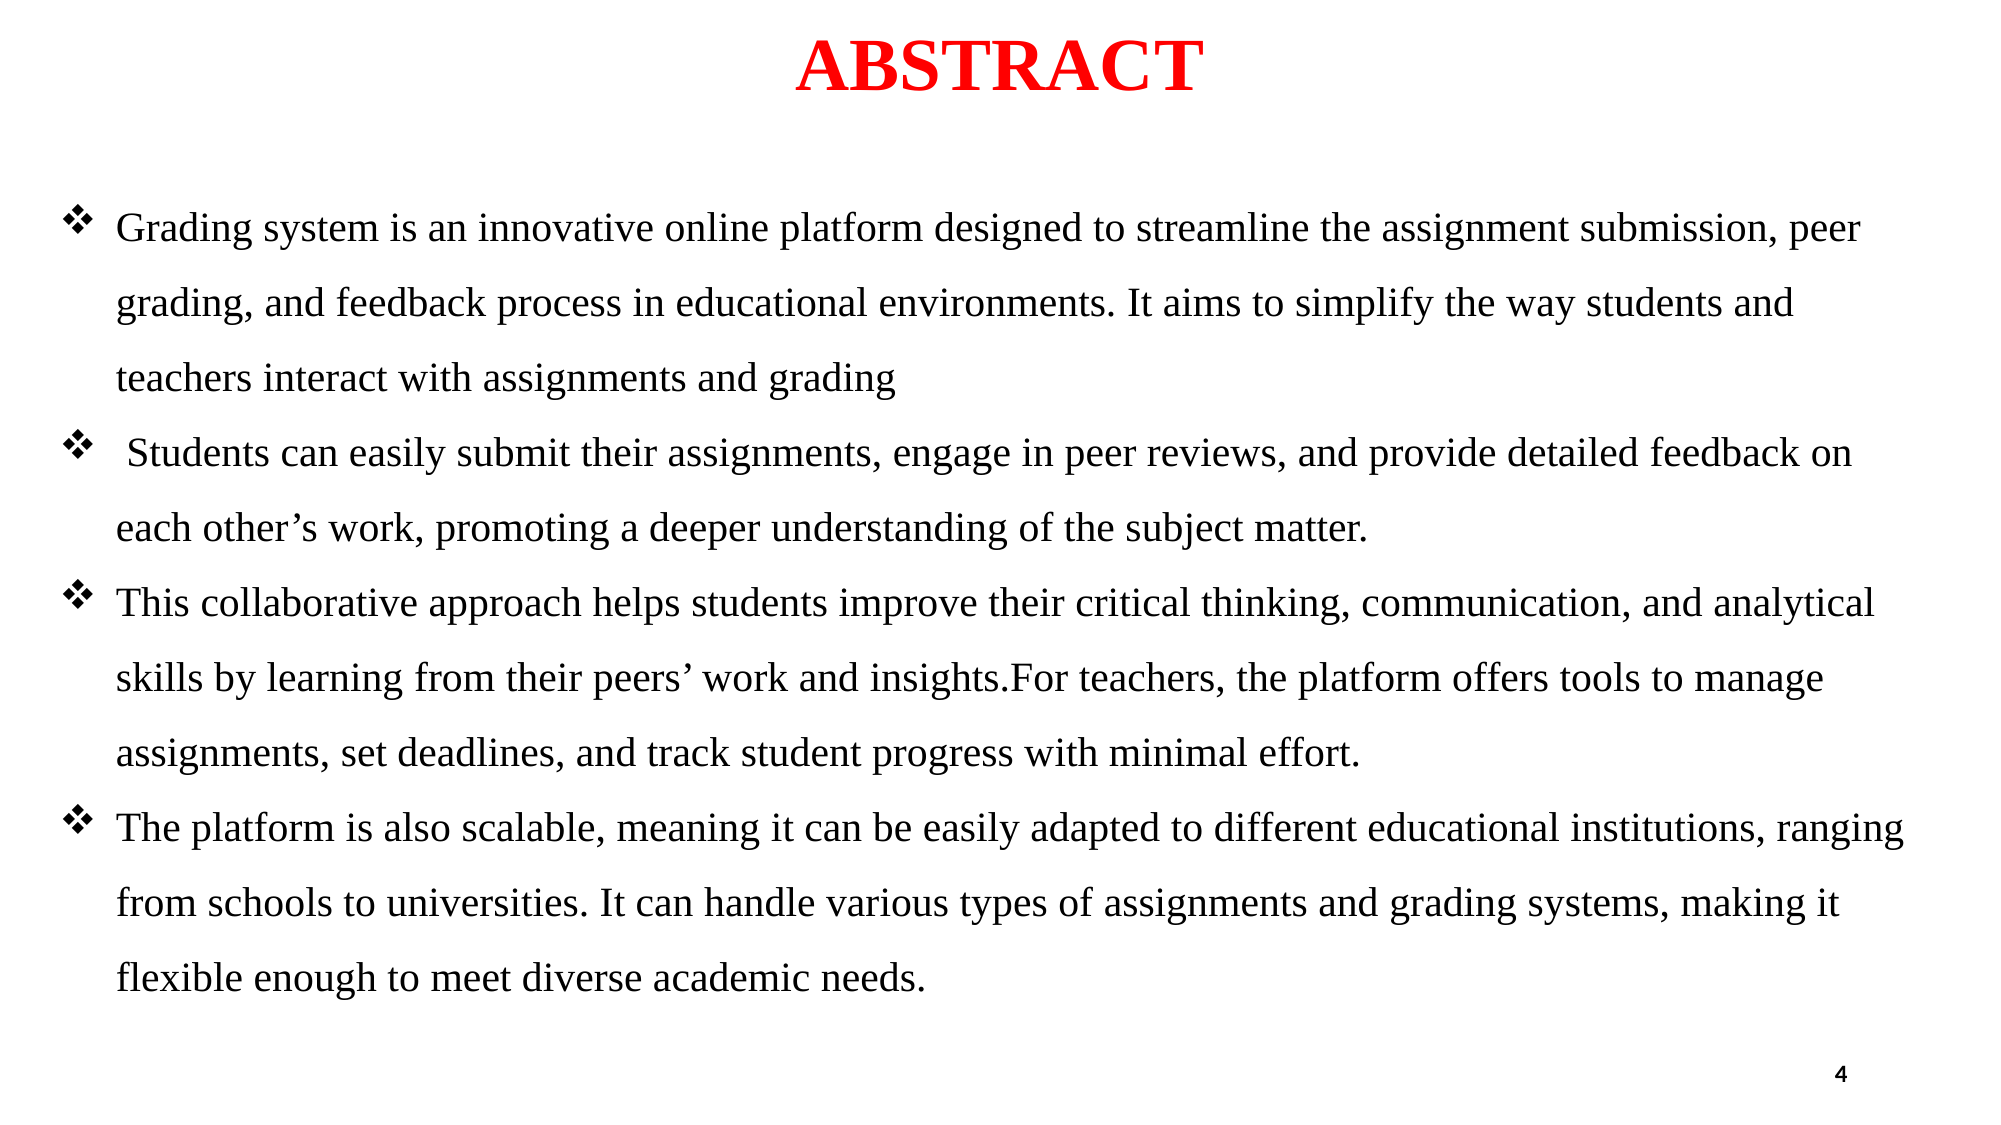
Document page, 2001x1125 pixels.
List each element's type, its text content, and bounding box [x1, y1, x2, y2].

slide_number 4 [1412, 1042, 1863, 1103]
text_box Grading system is an innovative online platform designed to streamline the assignment submission, peer grading, and feedback process in educational environments. It aims to simplify the way students and teachers interact with assignments and grading Students can easily submit their assignments, engage in peer reviews, and provide detailed feedback on each other’s work, promoting a deeper understanding of the subject matter. This collaborative approach helps students improve their critical thinking, communication, and analytical skills by learning from their peers’ work and insights.For teachers, the platform offers tools to manage assignments, set deadlines, and track student progress with minimal effort. The platform is also scalable, meaning it can be easily adapted to different educational institutions, ranging from schools to universities. It can handle various types of assignments and grading systems, making it flexible enough to meet diverse academic needs. [44, 167, 1956, 1008]
title ABSTRACT [0, 0, 2000, 132]
